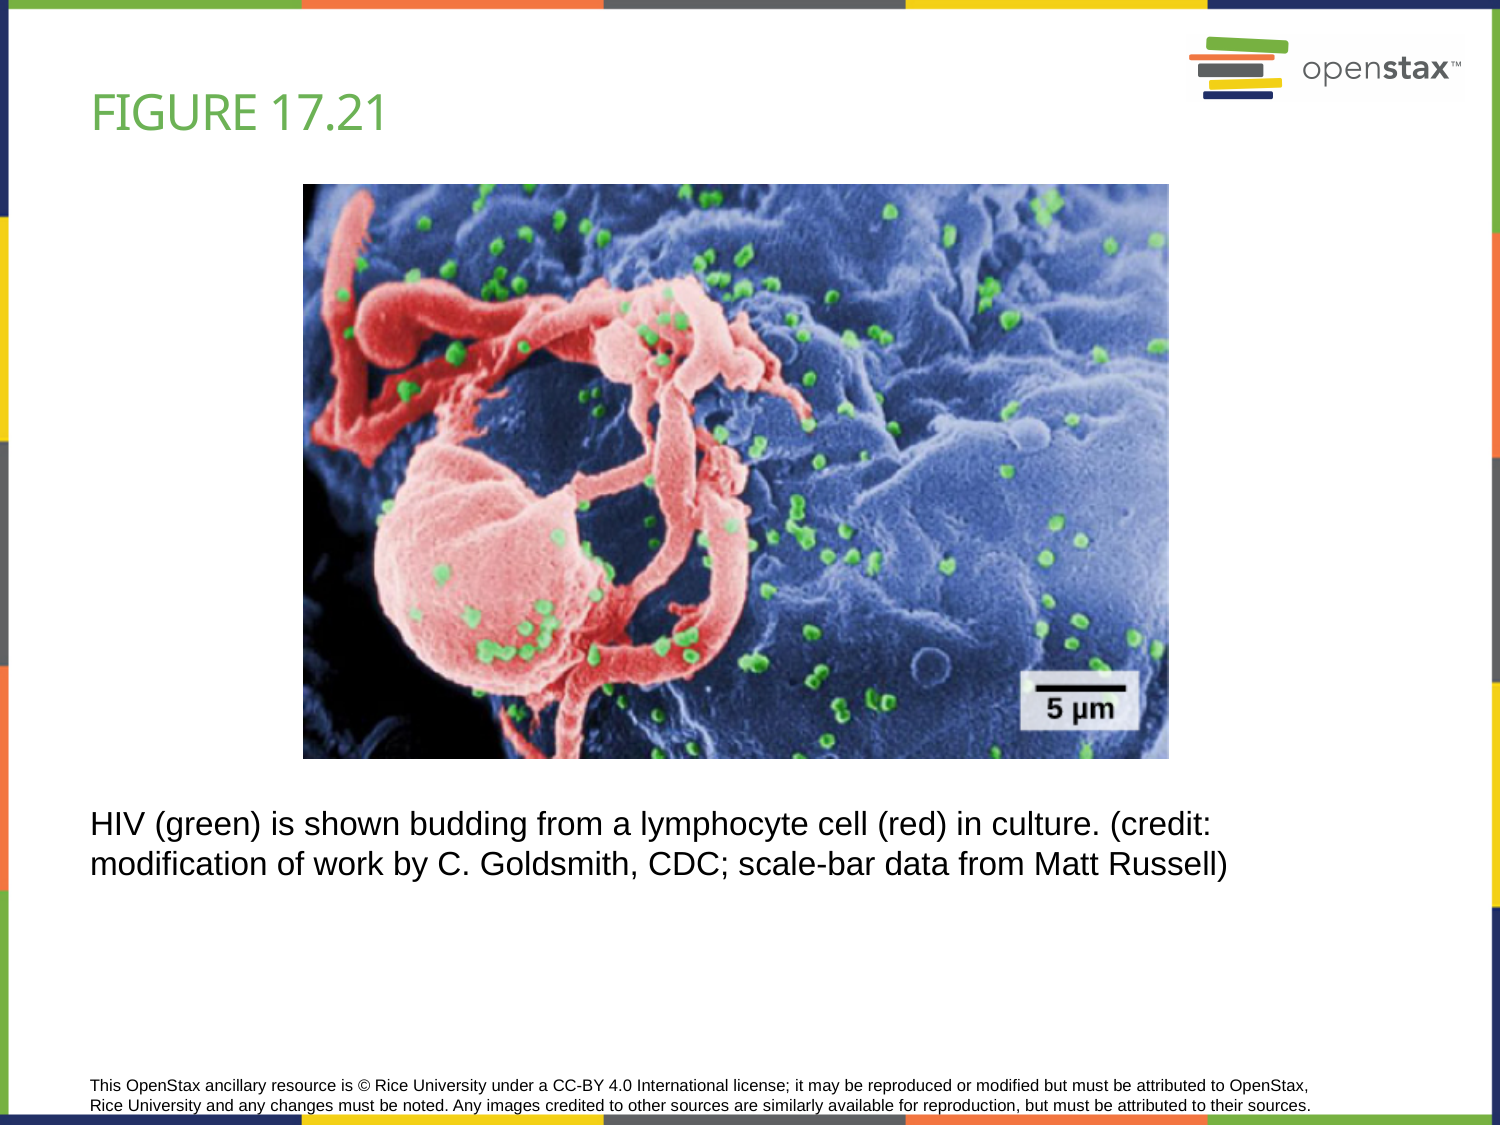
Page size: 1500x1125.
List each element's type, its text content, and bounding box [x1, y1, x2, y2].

title Figure 17.21 [75, 39, 1398, 148]
picture [0, 0, 1500, 1125]
list HIV (green) is shown budding from a lymphocyte cell (red) in culture. (credit: modification of work by C. Goldsmith, CDC; scale-bar data from Matt Russell) [75, 794, 1398, 986]
text_box This OpenStax ancillary resource is © Rice University under a CC-BY 4.0 International license; it may be reproduced or modified but must be attributed to OpenStax, Rice University and any changes must be noted. Any images credited to other sources are similarly available for reproduction, but must be attributed to their sources. [75, 1067, 1336, 1114]
